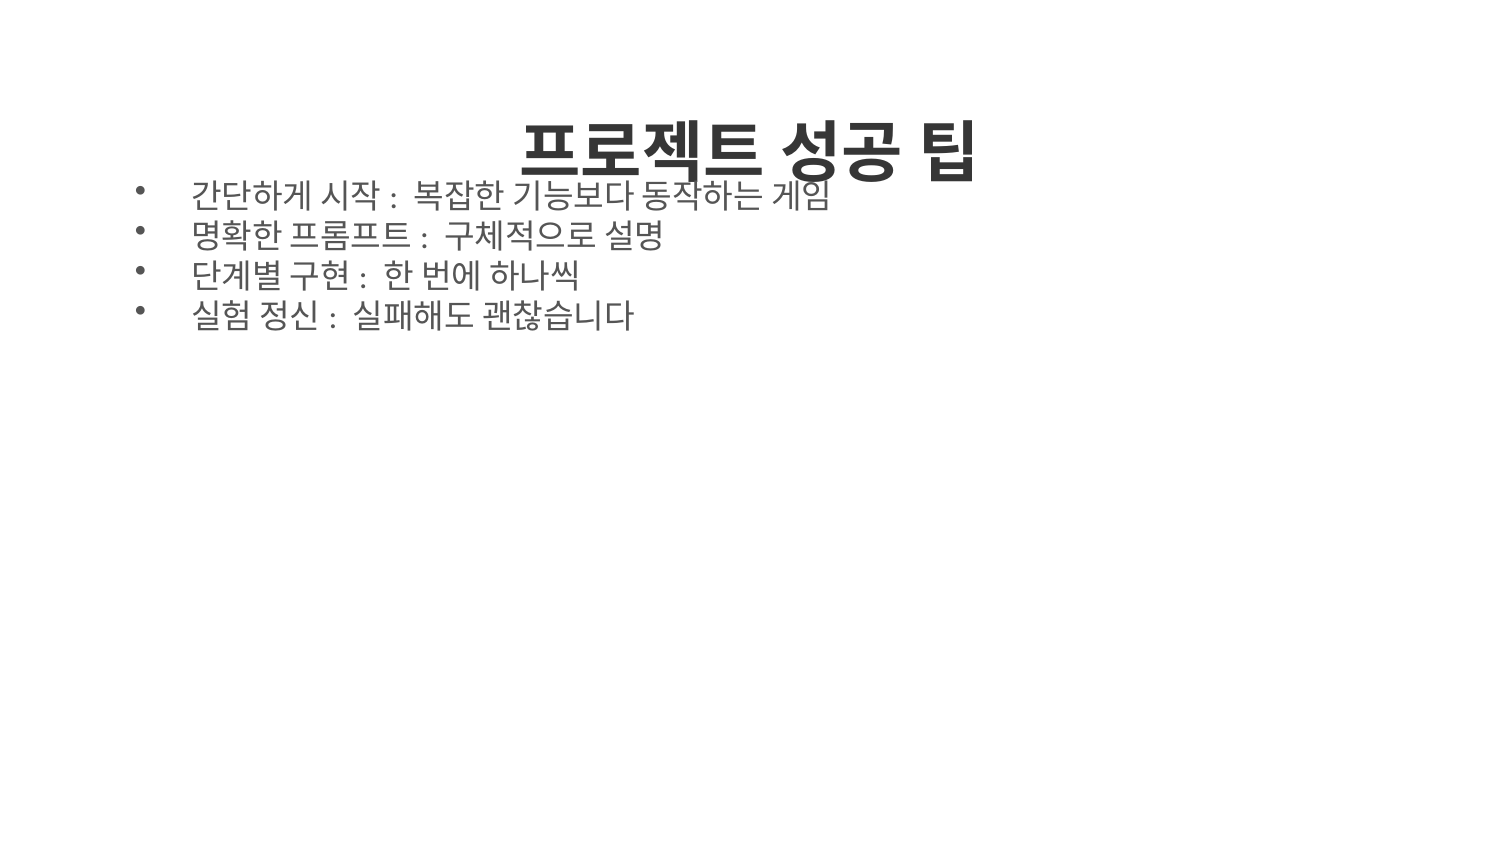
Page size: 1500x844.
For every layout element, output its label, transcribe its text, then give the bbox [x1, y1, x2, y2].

text_box 프로젝트 성공 팁 [74, 74, 1425, 225]
